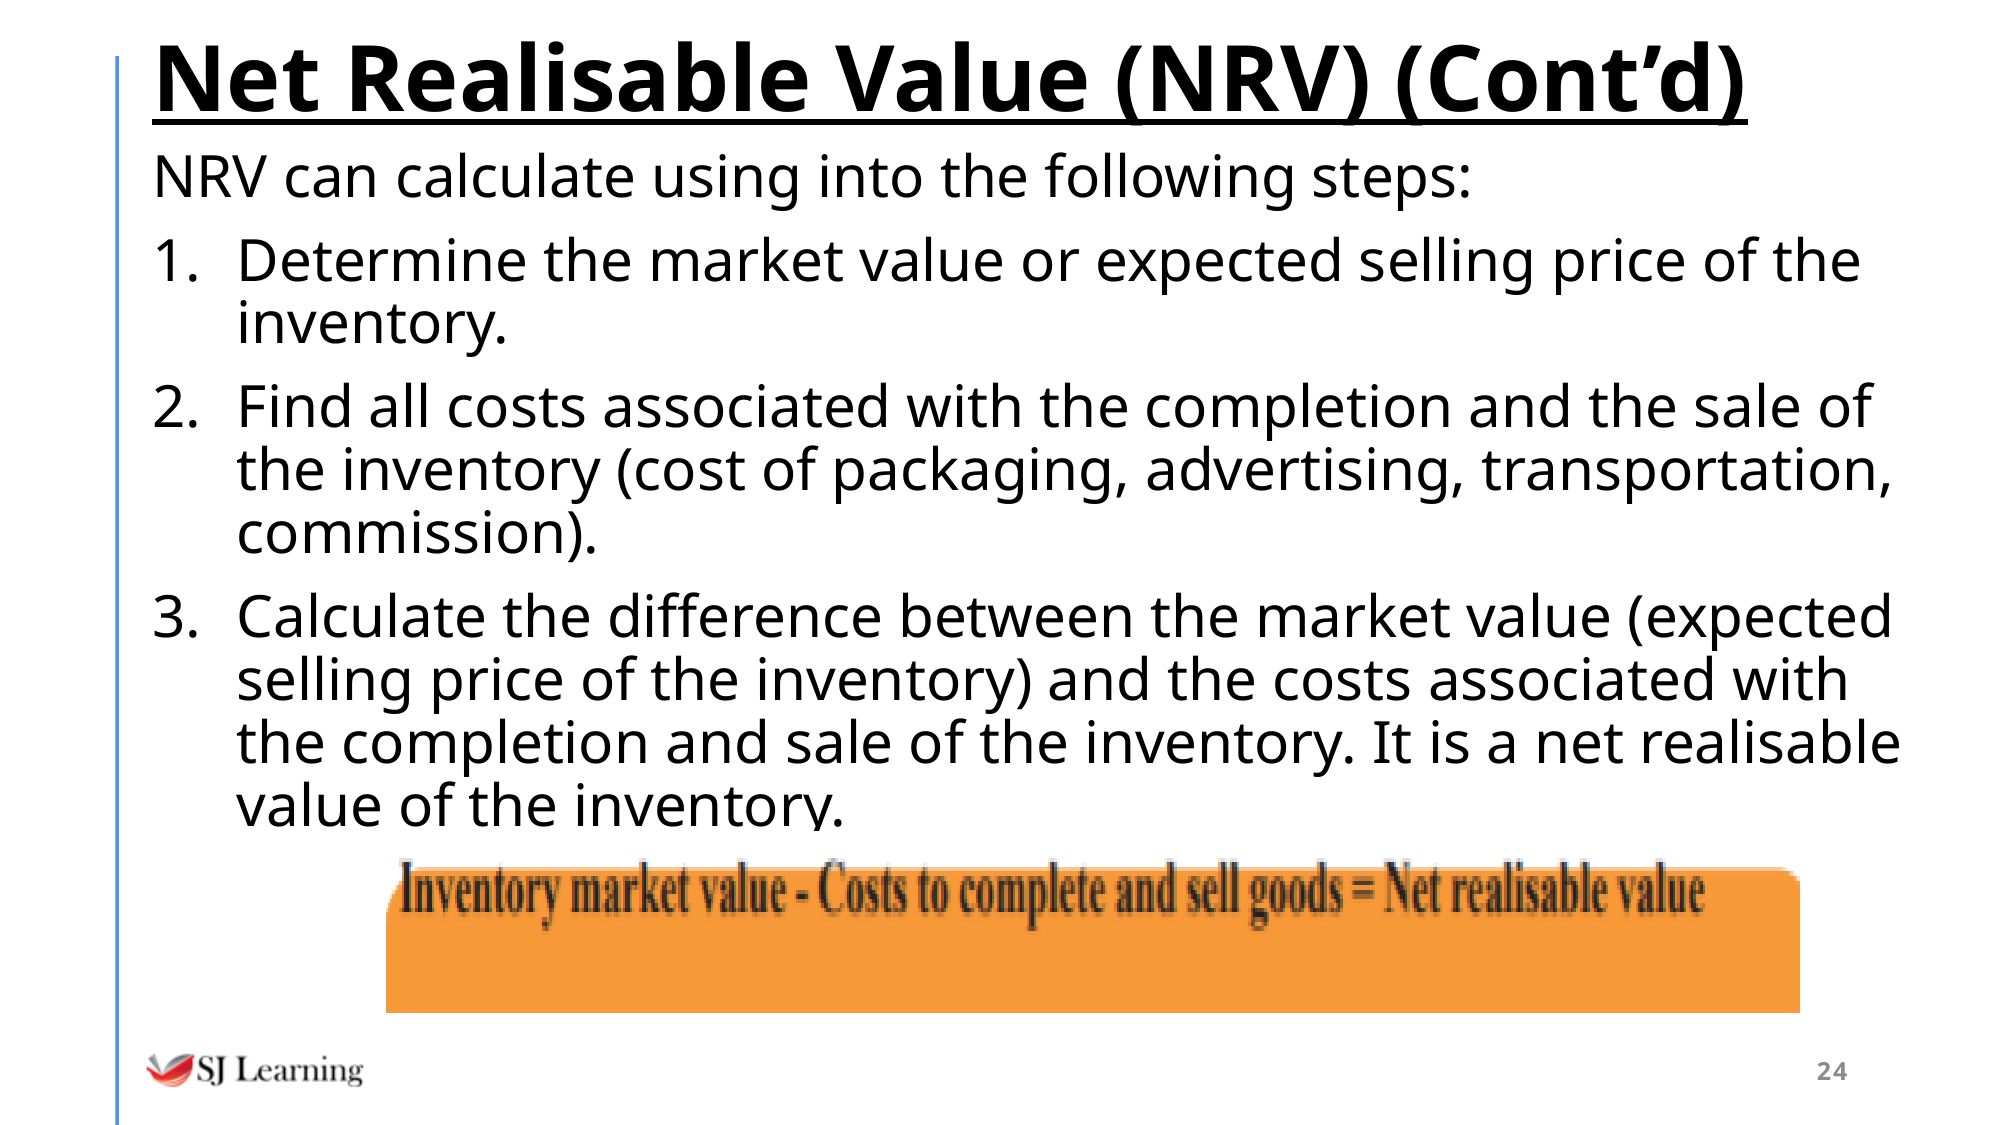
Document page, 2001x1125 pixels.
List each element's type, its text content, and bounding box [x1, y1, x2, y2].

title Net Realisable Value (NRV) (Cont’d) [137, 0, 1863, 139]
picture [137, 1044, 377, 1101]
picture [386, 831, 1800, 1013]
list NRV can calculate using into the following steps: Determine the market value or expected selling price of the inventory. Find all costs associated with the completion and the sale of the inventory (cost of packaging, advertising, transportation, commission). Calculate the difference between the market value (expected selling price of the inventory) and the costs associated with the completion and sale of the inventory. It is a net realisable value of the inventory. [137, 139, 1961, 1043]
slide_number 24 [1412, 1042, 1863, 1103]
